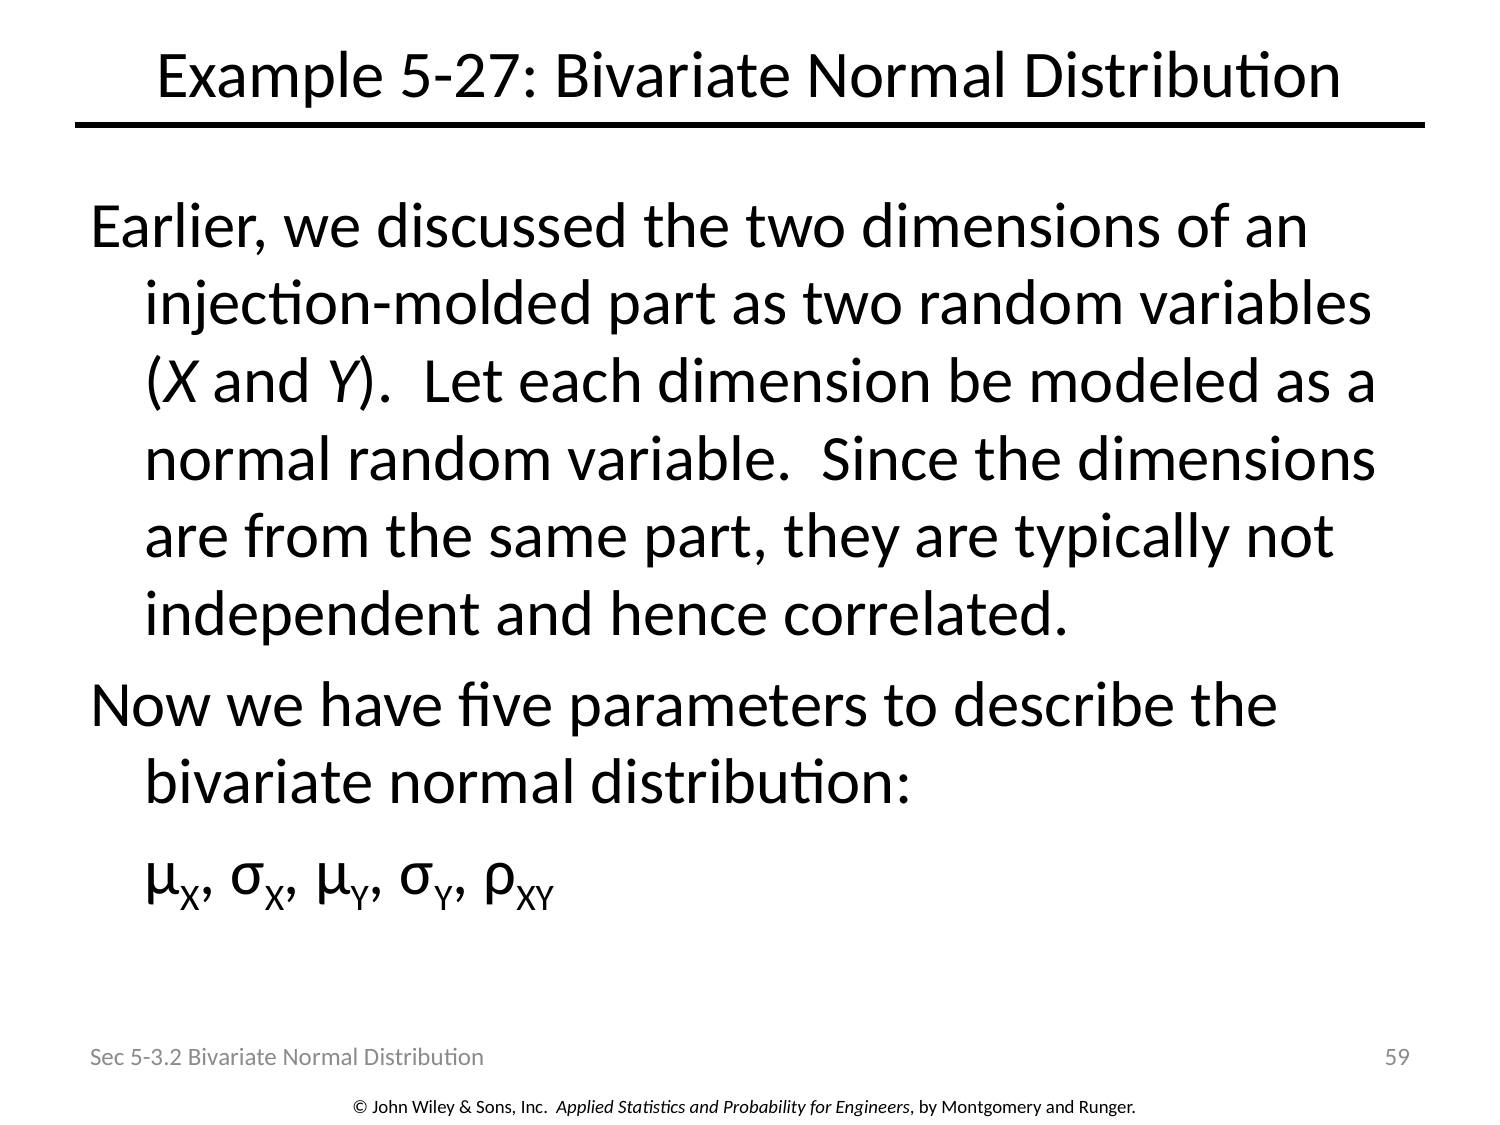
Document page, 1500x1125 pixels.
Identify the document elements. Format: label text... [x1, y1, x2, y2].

slide_number 59 [1250, 1025, 1425, 1085]
list Earlier, we discussed the two dimensions of an injection-molded part as two random variables (X and Y). Let each dimension be modeled as a normal random variable. Since the dimensions are from the same part, they are typically not independent and hence correlated. Now we have five parameters to describe the bivariate normal distribution: μX, σX, μY, σY, ρXY [75, 174, 1425, 988]
footer Sec 5-3.2 Bivariate Normal Distribution [75, 1025, 888, 1085]
title Example 5-27: Bivariate Normal Distribution [75, 0, 1425, 143]
